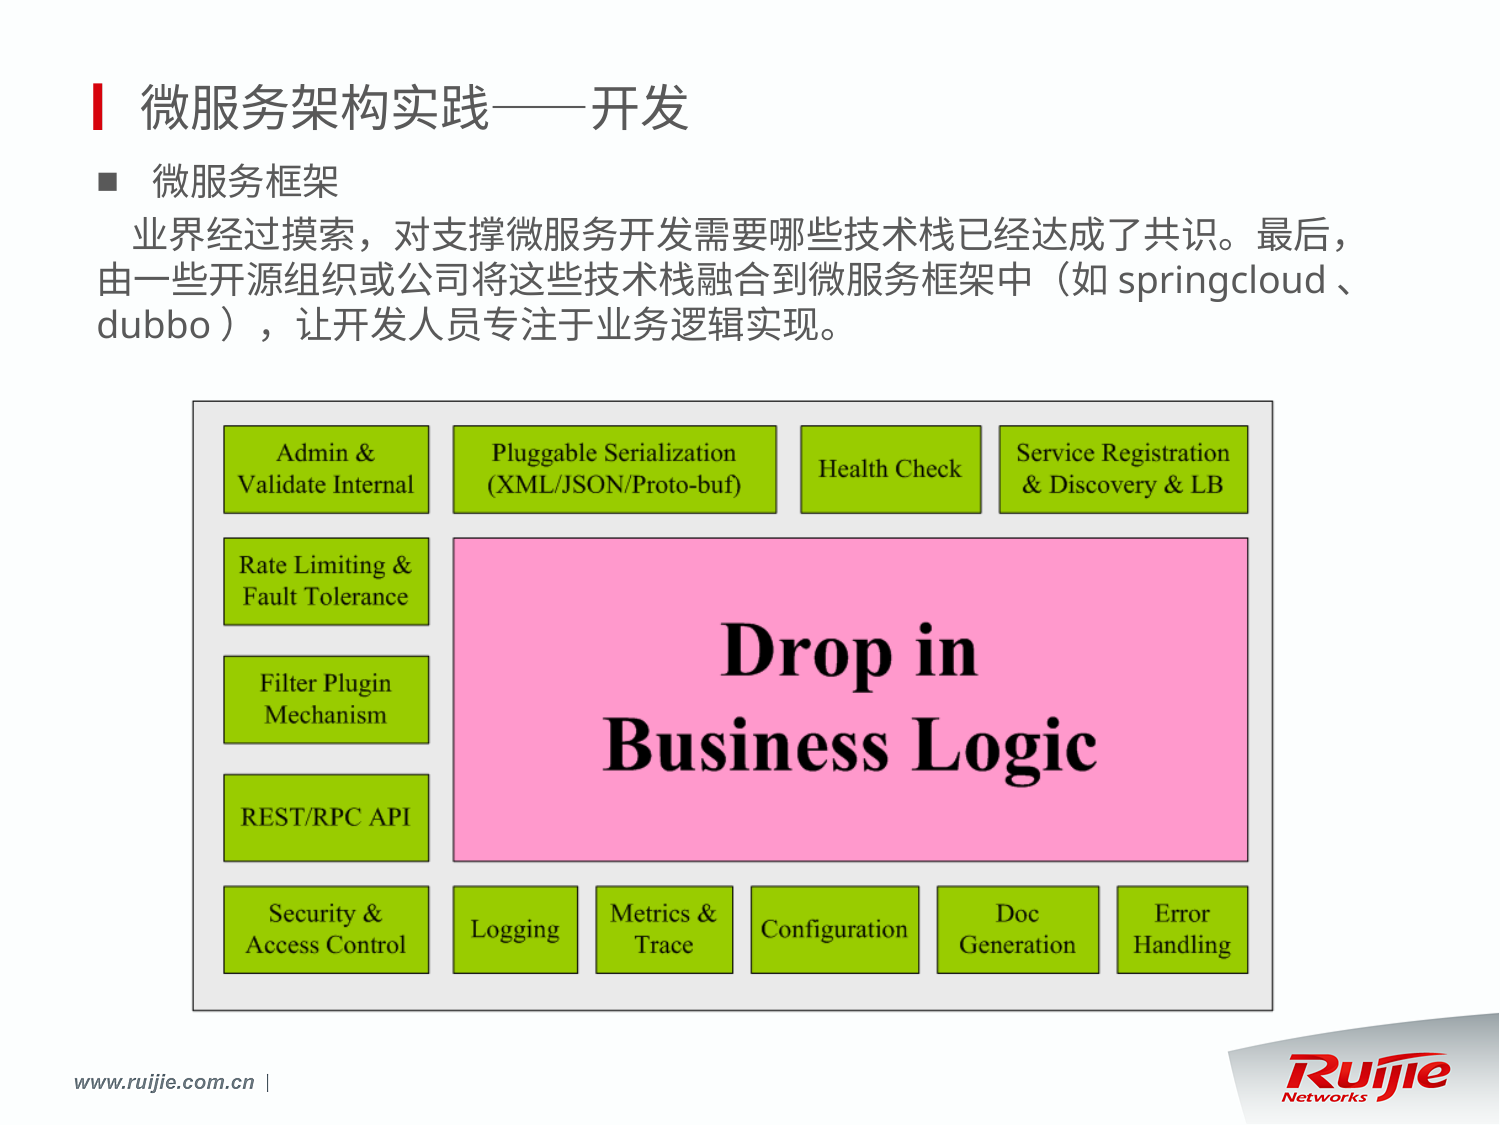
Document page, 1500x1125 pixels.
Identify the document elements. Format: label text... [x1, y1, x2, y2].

list 微服务框架 业界经过摸索，对支撑微服务开发需要哪些技术栈已经达成了共识。最后，由一些开源组织或公司将这些技术栈融合到微服务框架中（如springcloud、dubbo），让开发人员专注于业务逻辑实现。 [81, 150, 1420, 1012]
picture [0, 0, 1500, 1125]
title 微服务架构实践——开发 [124, 62, 1388, 150]
